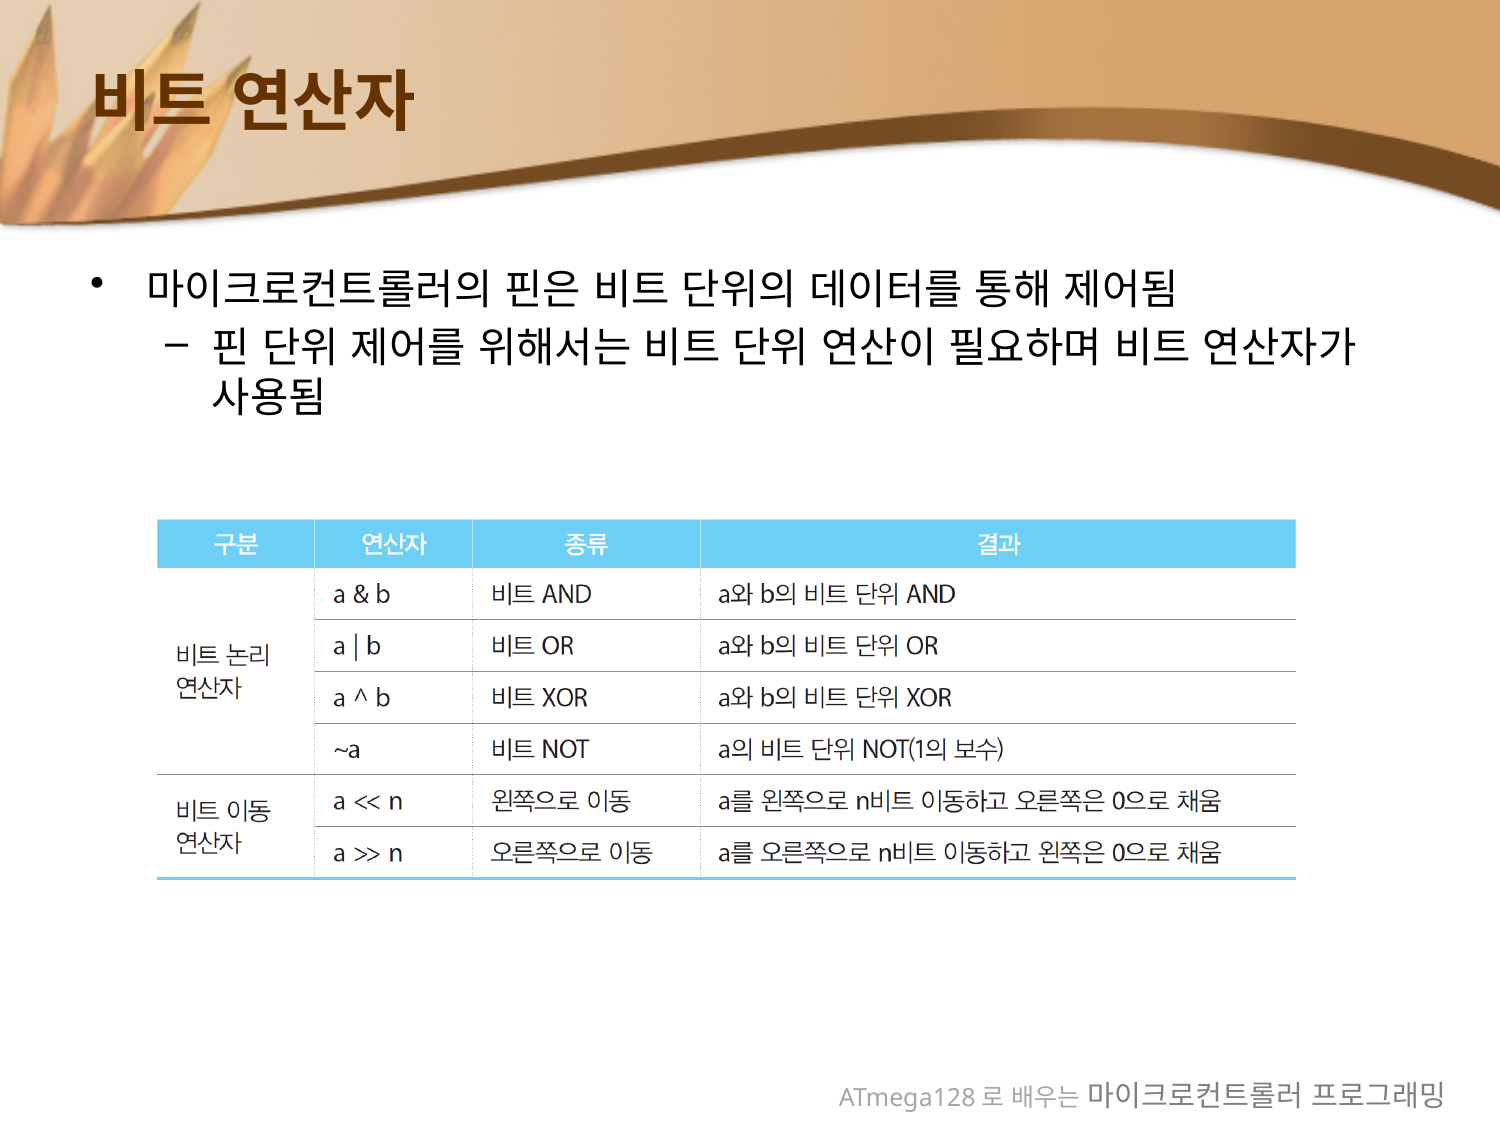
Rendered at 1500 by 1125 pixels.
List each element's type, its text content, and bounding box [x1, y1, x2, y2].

title 비트 연산자 [75, 47, 1376, 150]
picture [0, 0, 1500, 1125]
list 마이크로컨트롤러의 핀은 비트 단위의 데이터를 통해 제어됨 핀 단위 제어를 위해서는 비트 단위 연산이 필요하며 비트 연산자가 사용됨 [75, 255, 1425, 1047]
